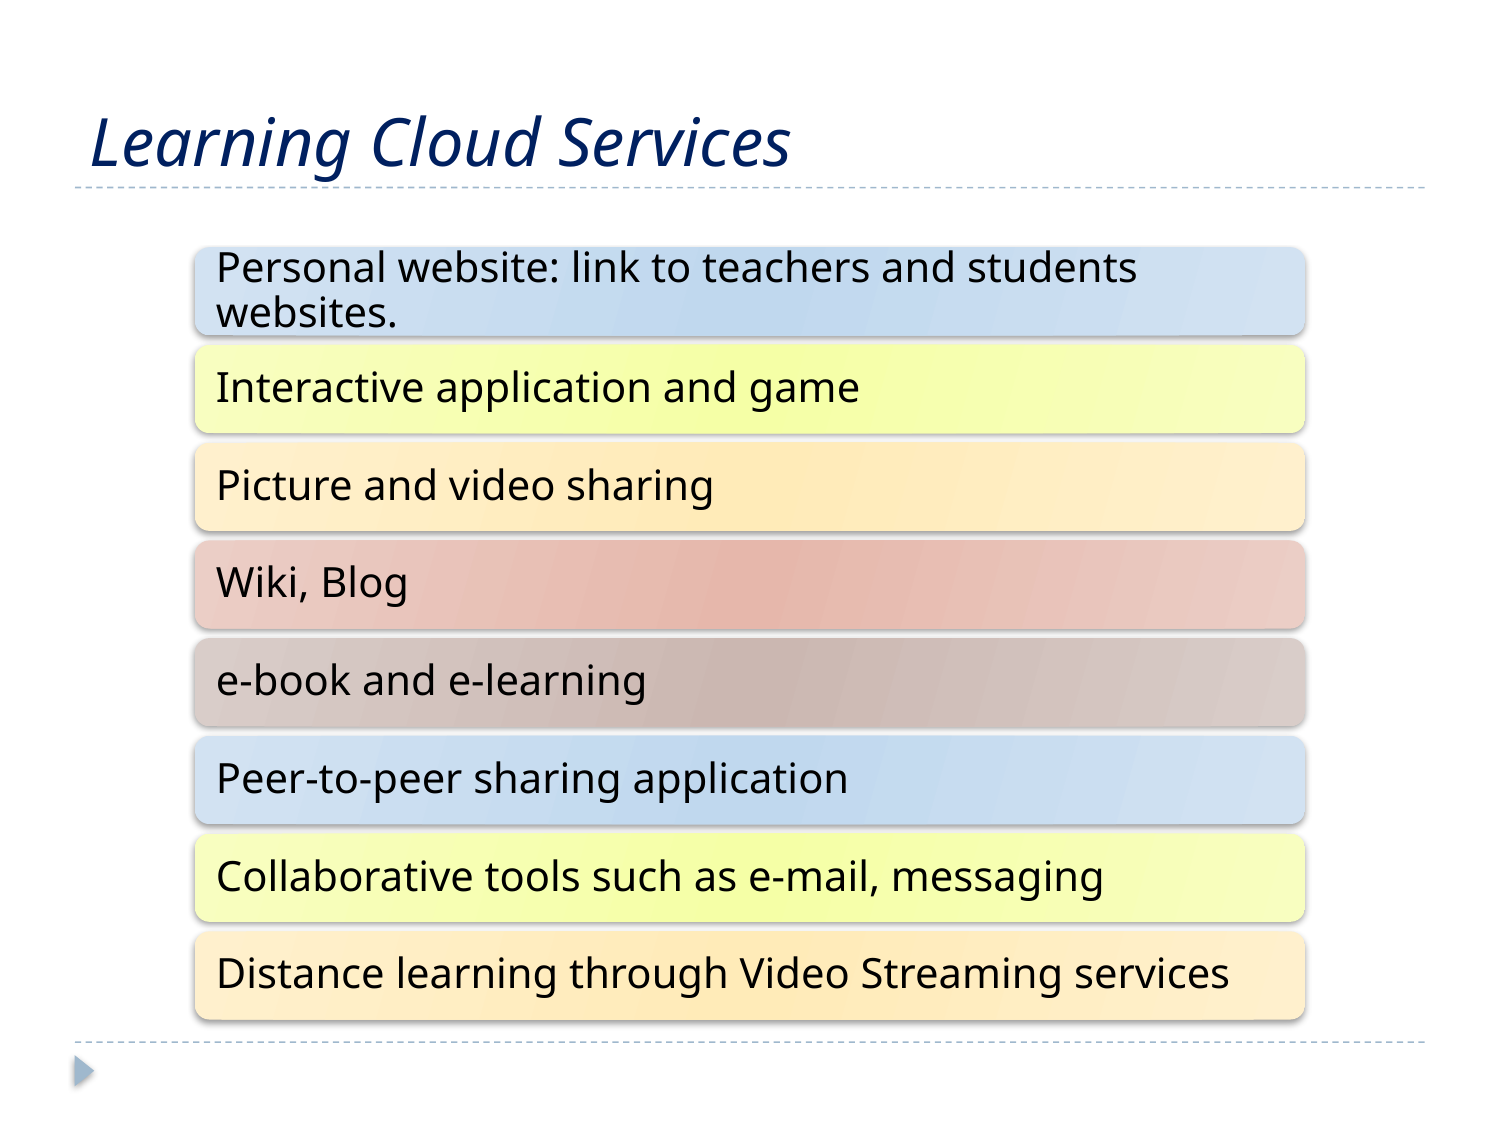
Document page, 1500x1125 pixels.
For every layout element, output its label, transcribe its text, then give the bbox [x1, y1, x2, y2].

title Learning Cloud Services [75, 24, 1425, 188]
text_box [194, 243, 1306, 1024]
